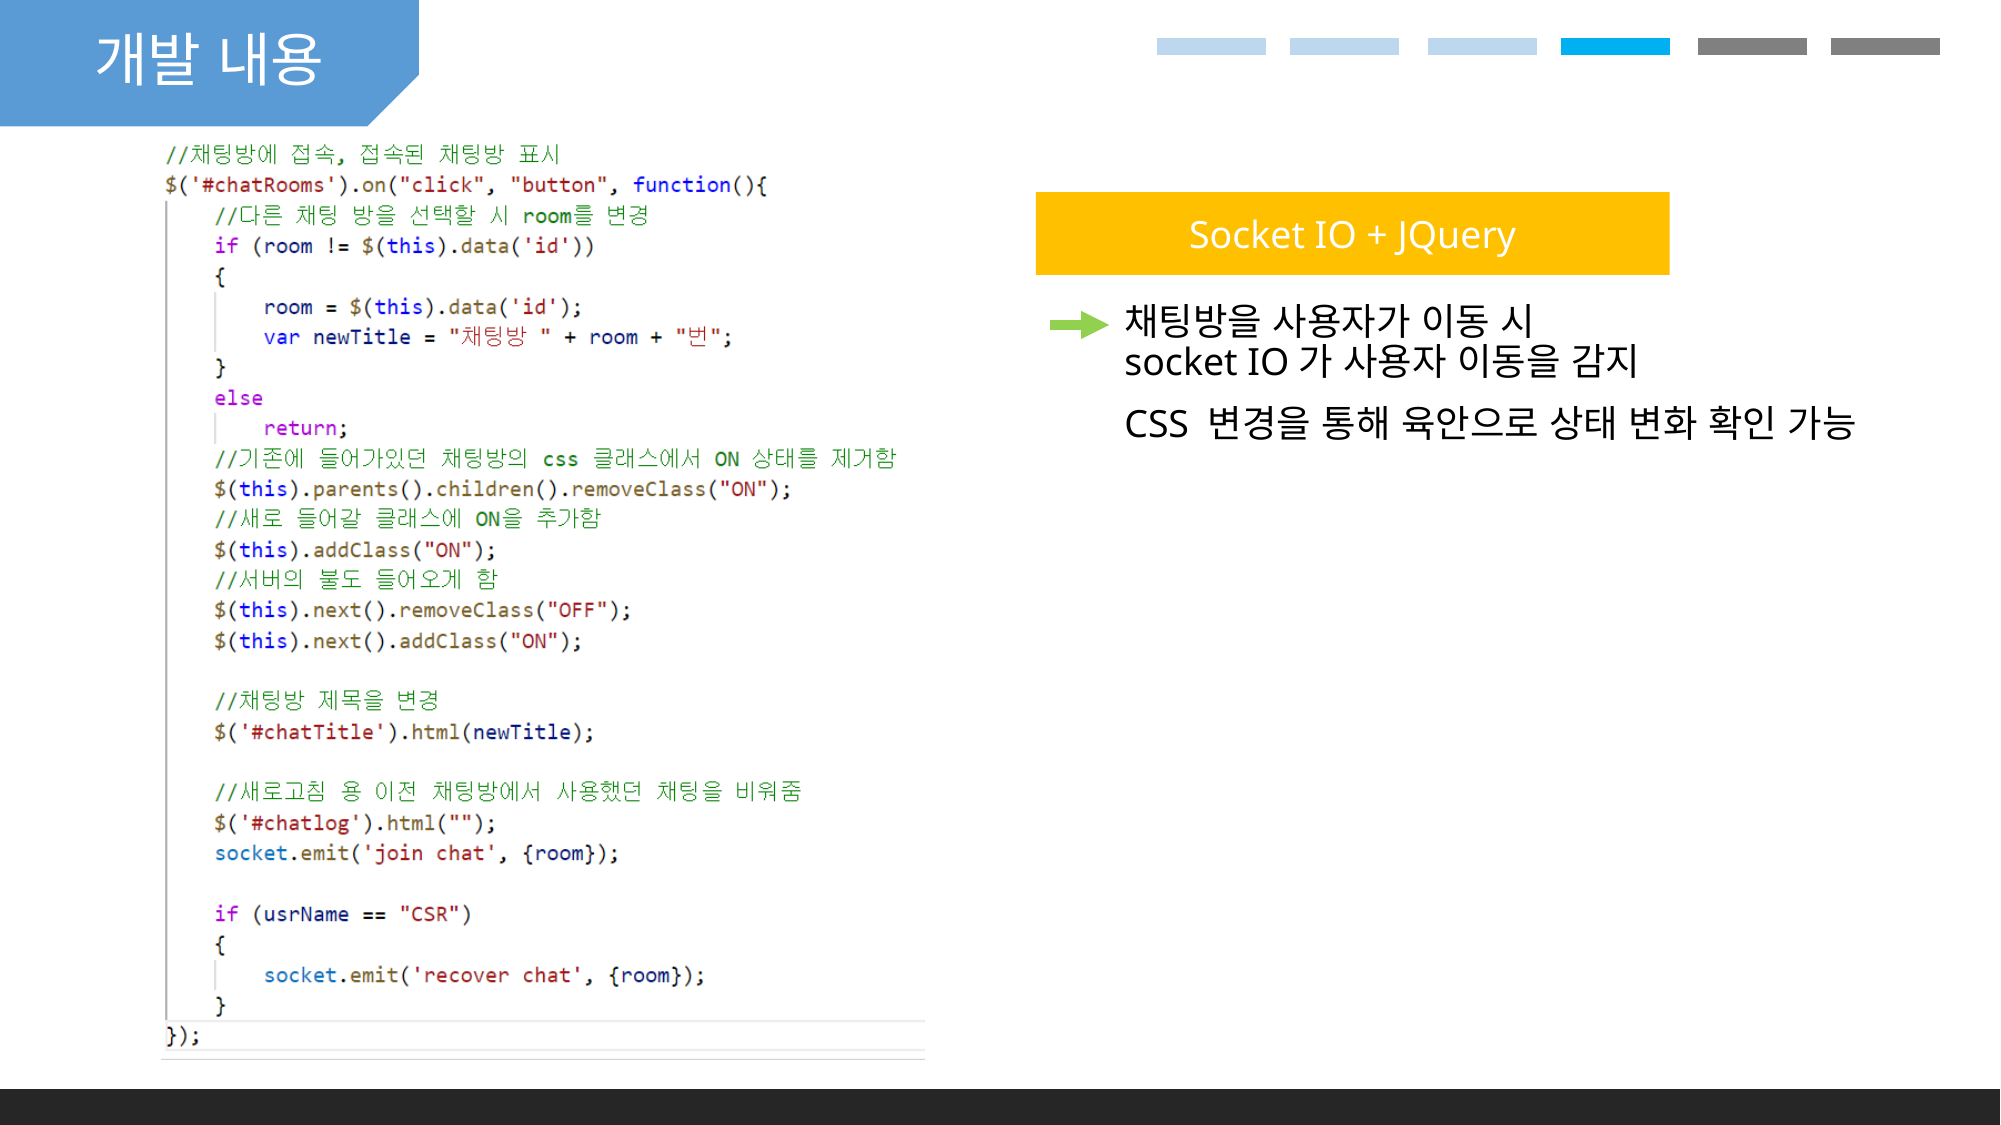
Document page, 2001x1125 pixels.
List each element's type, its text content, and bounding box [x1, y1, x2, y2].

text_box 채팅방을 사용자가 이동 시 socket IO가 사용자 이동을 감지 CSS 변경을 통해 육안으로 상태 변화 확인 가능 [1109, 295, 1984, 890]
text_box [0, 1088, 2000, 1125]
text_box 개발 내용 [23, 15, 396, 100]
text_box Socket IO + JQuery [1035, 191, 1671, 276]
text_box [0, 0, 420, 128]
picture [161, 141, 925, 1060]
